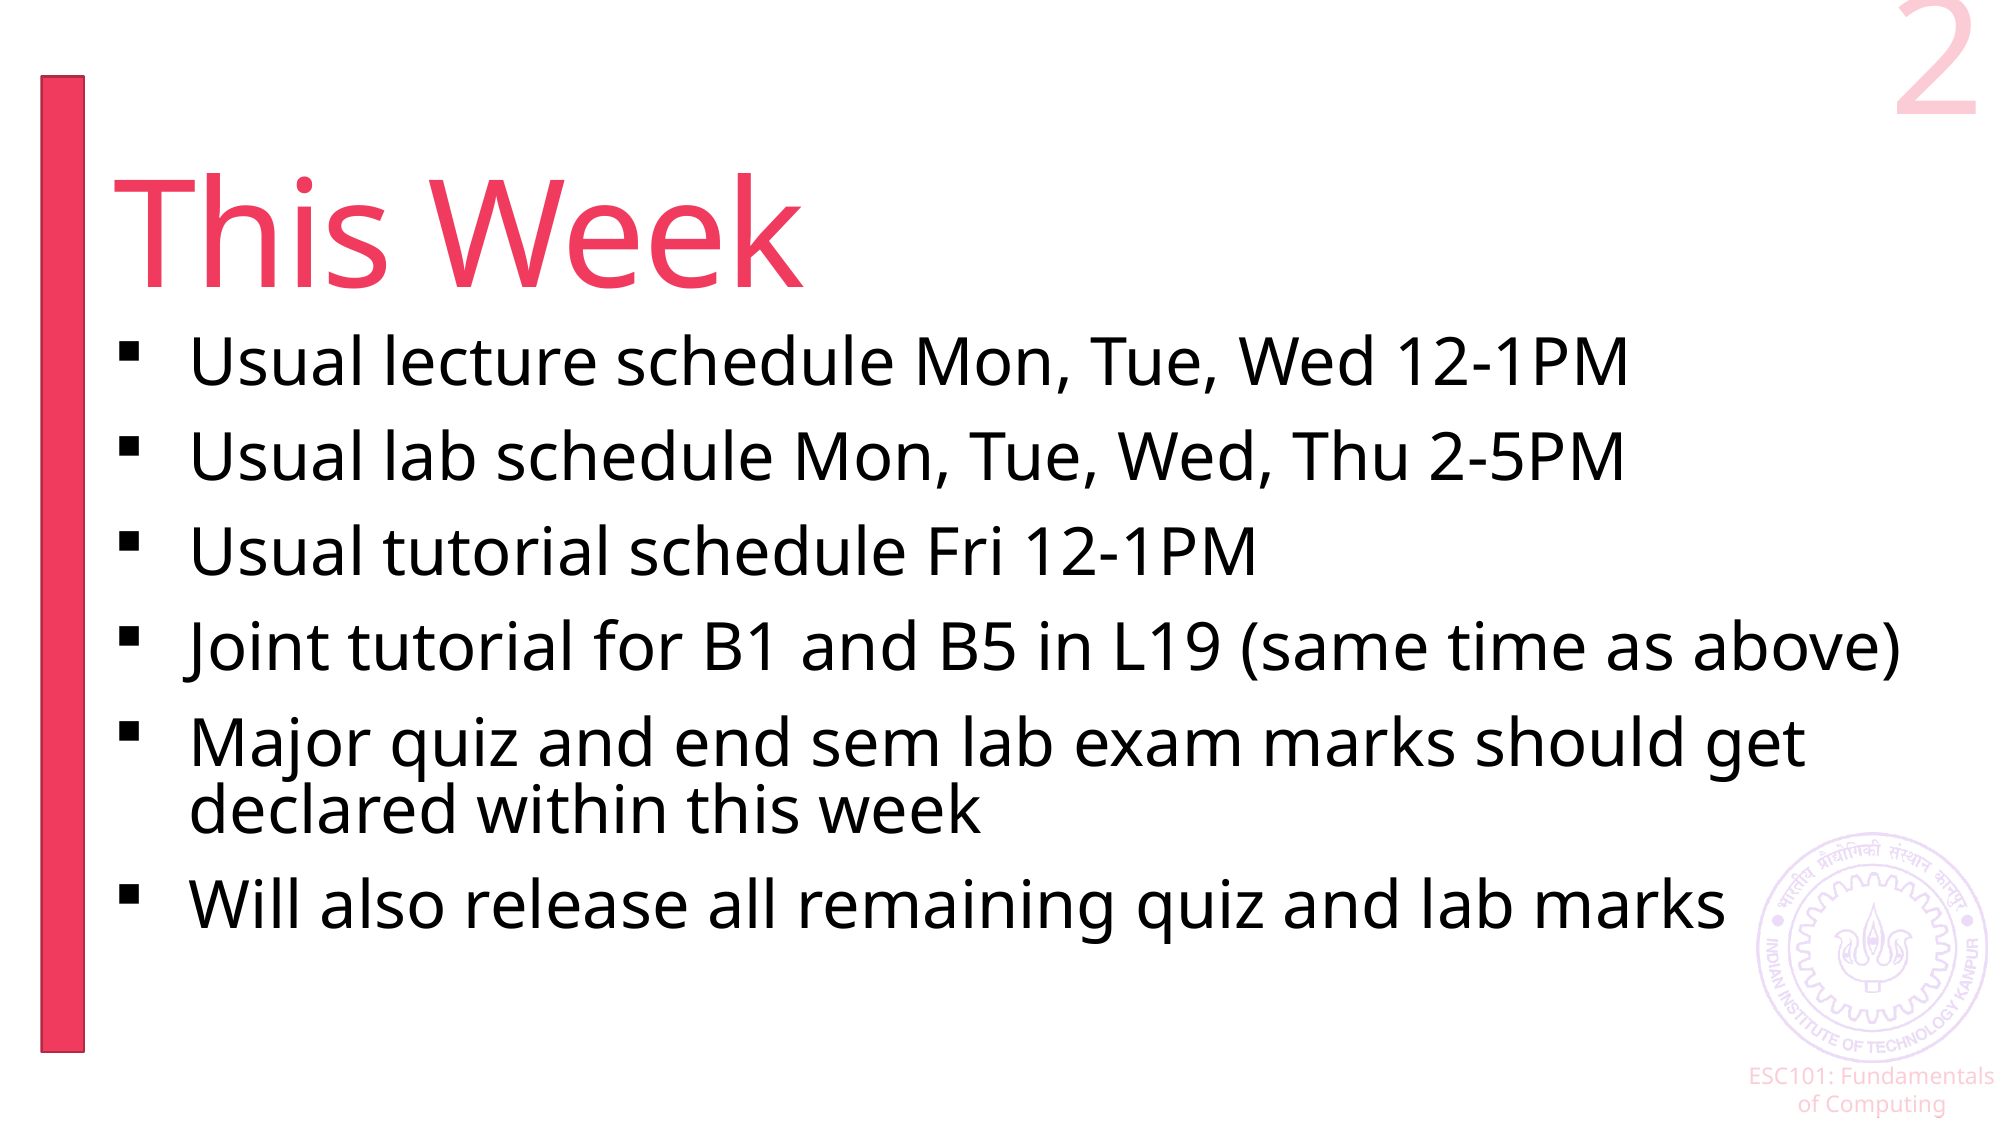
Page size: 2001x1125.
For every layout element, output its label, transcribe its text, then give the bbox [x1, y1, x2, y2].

title This Week [98, 76, 1945, 324]
list Usual lecture schedule Mon, Tue, Wed 12-1PM Usual lab schedule Mon, Tue, Wed, Thu 2-5PM Usual tutorial schedule Fri 12-1PM Joint tutorial for B1 and B5 in L19 (same time as above) Major quiz and end sem lab exam marks should get declared within this week Will also release all remaining quiz and lab marks [98, 324, 2000, 1052]
slide_number 2 [1520, 6, 2000, 183]
